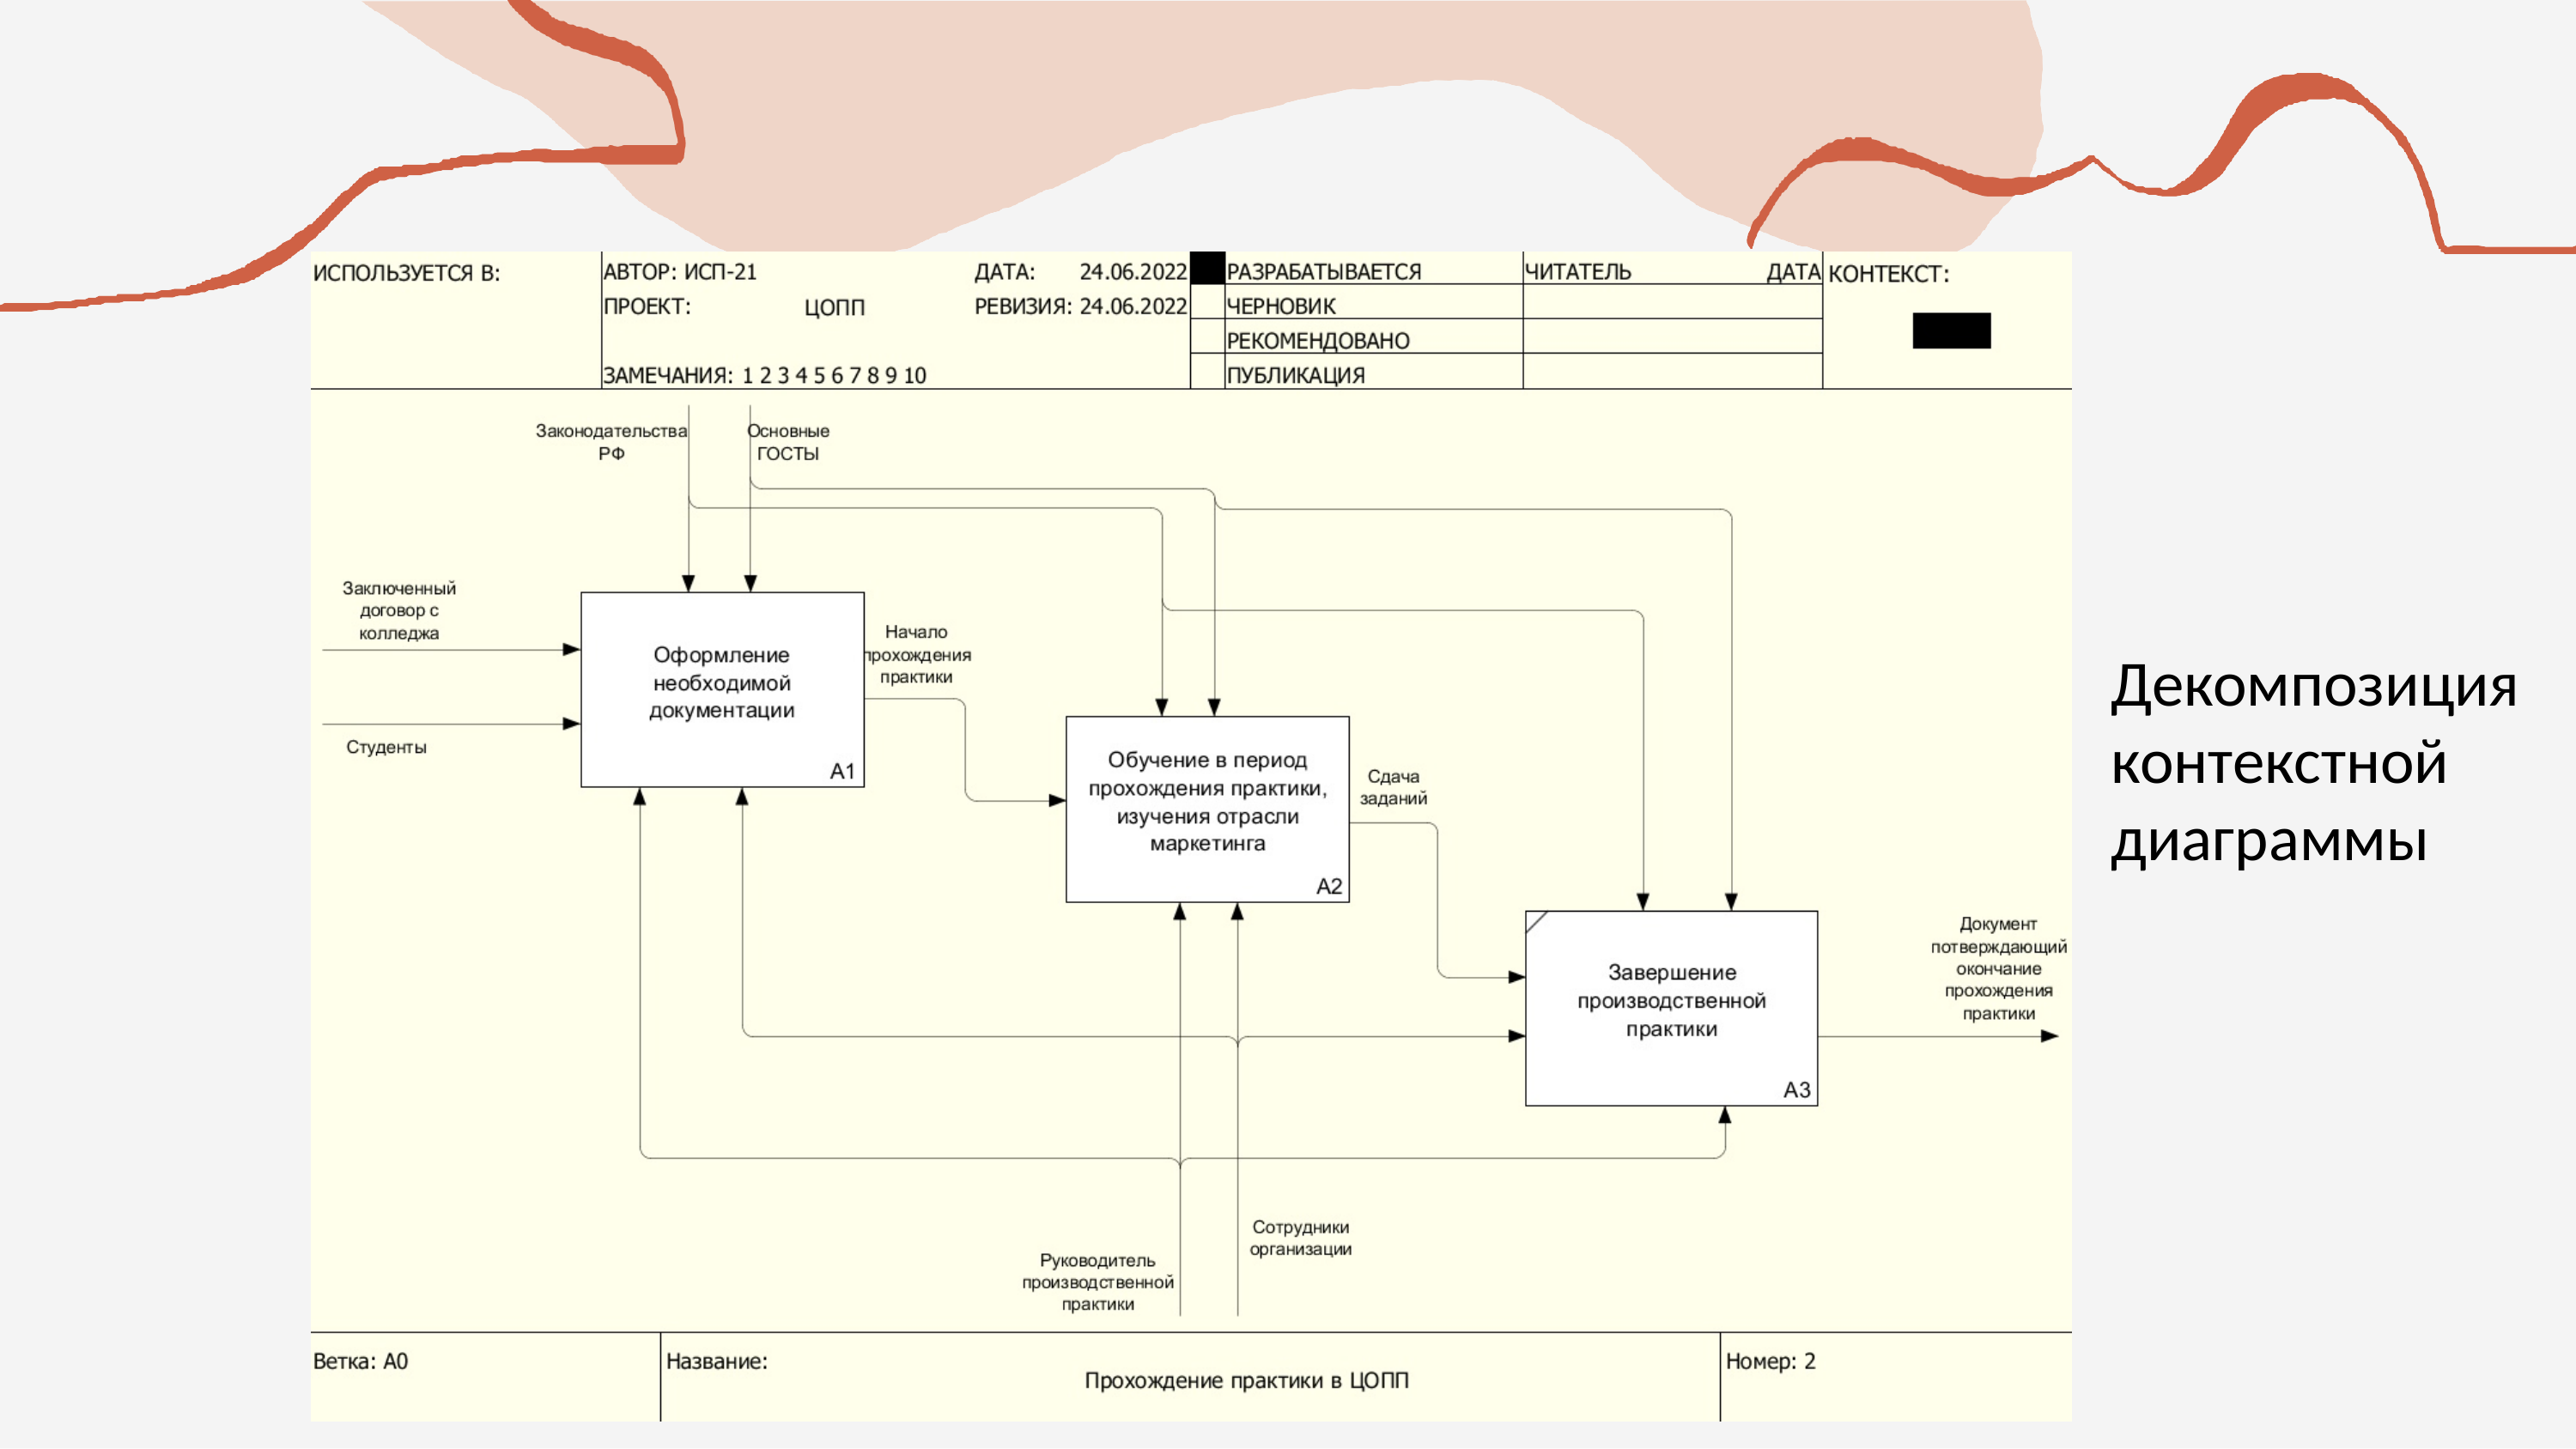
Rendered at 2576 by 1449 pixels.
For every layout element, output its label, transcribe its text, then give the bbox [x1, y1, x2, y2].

text_box Декомпозиция контекстной диаграммы [2098, 634, 2549, 1034]
picture [0, 0, 2576, 1422]
